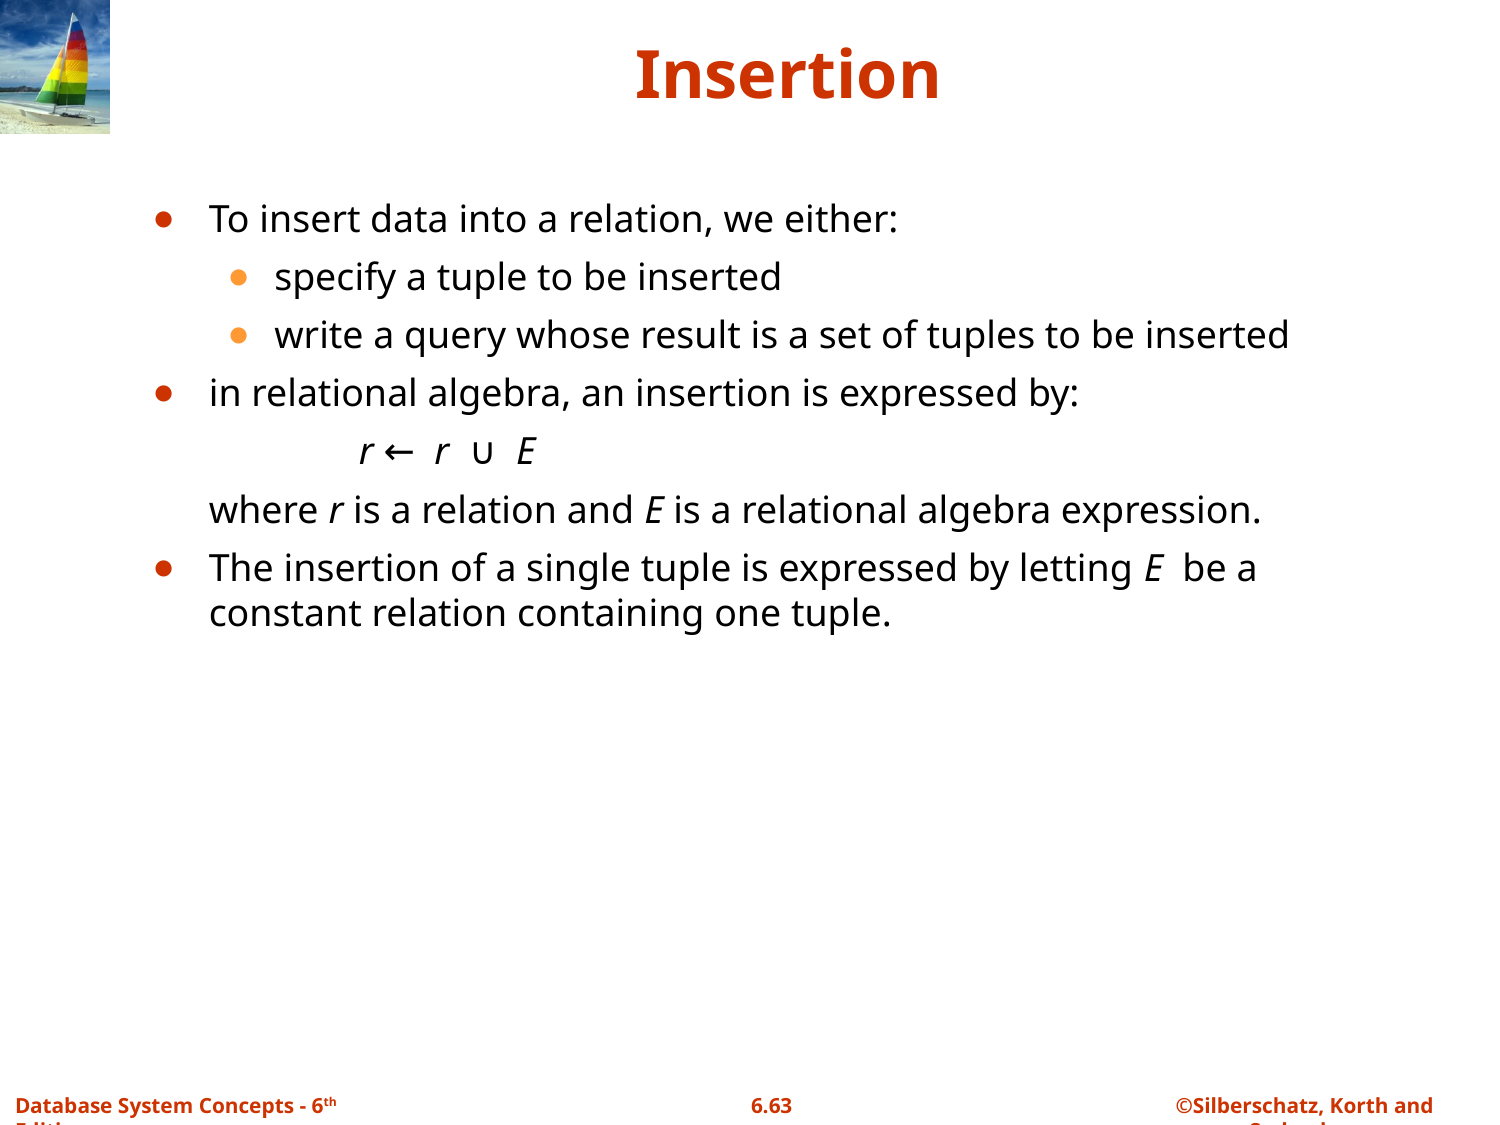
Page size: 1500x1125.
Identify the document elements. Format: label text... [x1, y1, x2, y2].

title Insertion [126, 19, 1451, 120]
list To insert data into a relation, we either: specify a tuple to be inserted write a query whose result is a set of tuples to be inserted in relational algebra, an insertion is expressed by: r ← r ∪ E where r is a relation and E is a relational algebra expression. The insertion of a single tuple is expressed by letting E be a constant relation containing one tuple. [137, 187, 1425, 988]
picture [0, 0, 110, 134]
